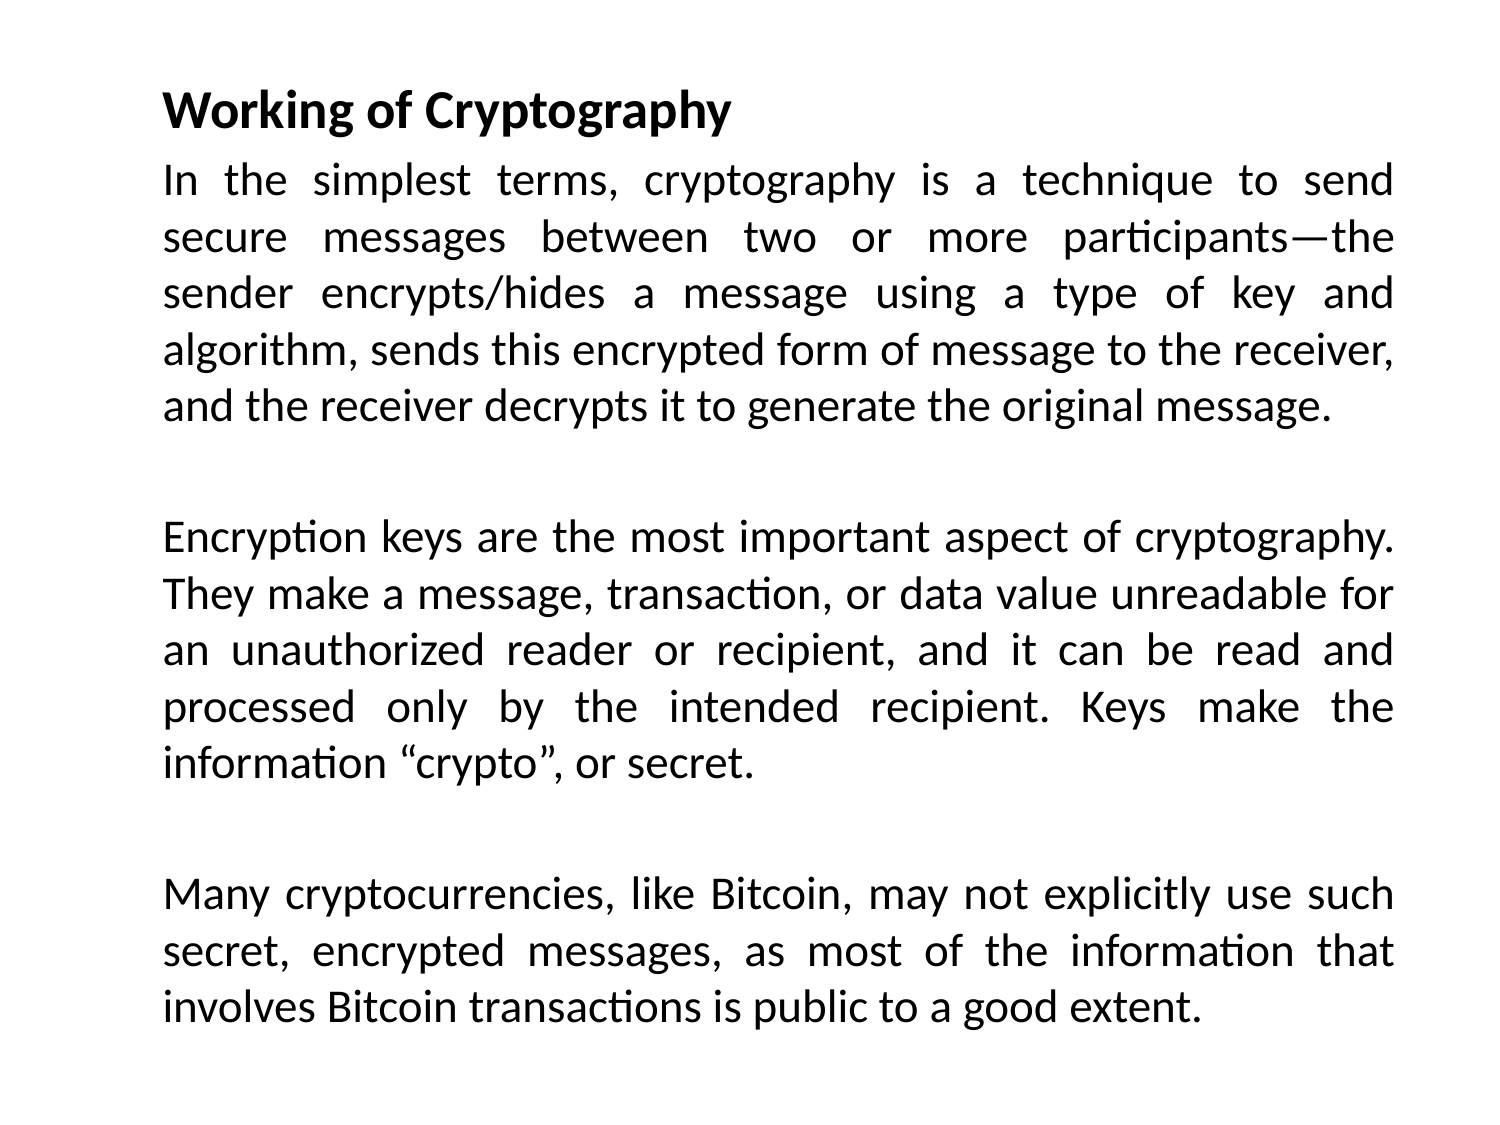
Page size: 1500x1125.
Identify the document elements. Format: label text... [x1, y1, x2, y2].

list Working of Cryptography In the simplest terms, cryptography is a technique to send secure messages between two or more participants—the sender encrypts/hides a message using a type of key and algorithm, sends this encrypted form of message to the receiver, and the receiver decrypts it to generate the original message. Encryption keys are the most important aspect of cryptography. They make a message, transaction, or data value unreadable for an unauthorized reader or recipient, and it can be read and processed only by the intended recipient. Keys make the information “crypto”, or secret. Many cryptocurrencies, like Bitcoin, may not explicitly use such secret, encrypted messages, as most of the information that involves Bitcoin transactions is public to a good extent. [147, 66, 1412, 1094]
